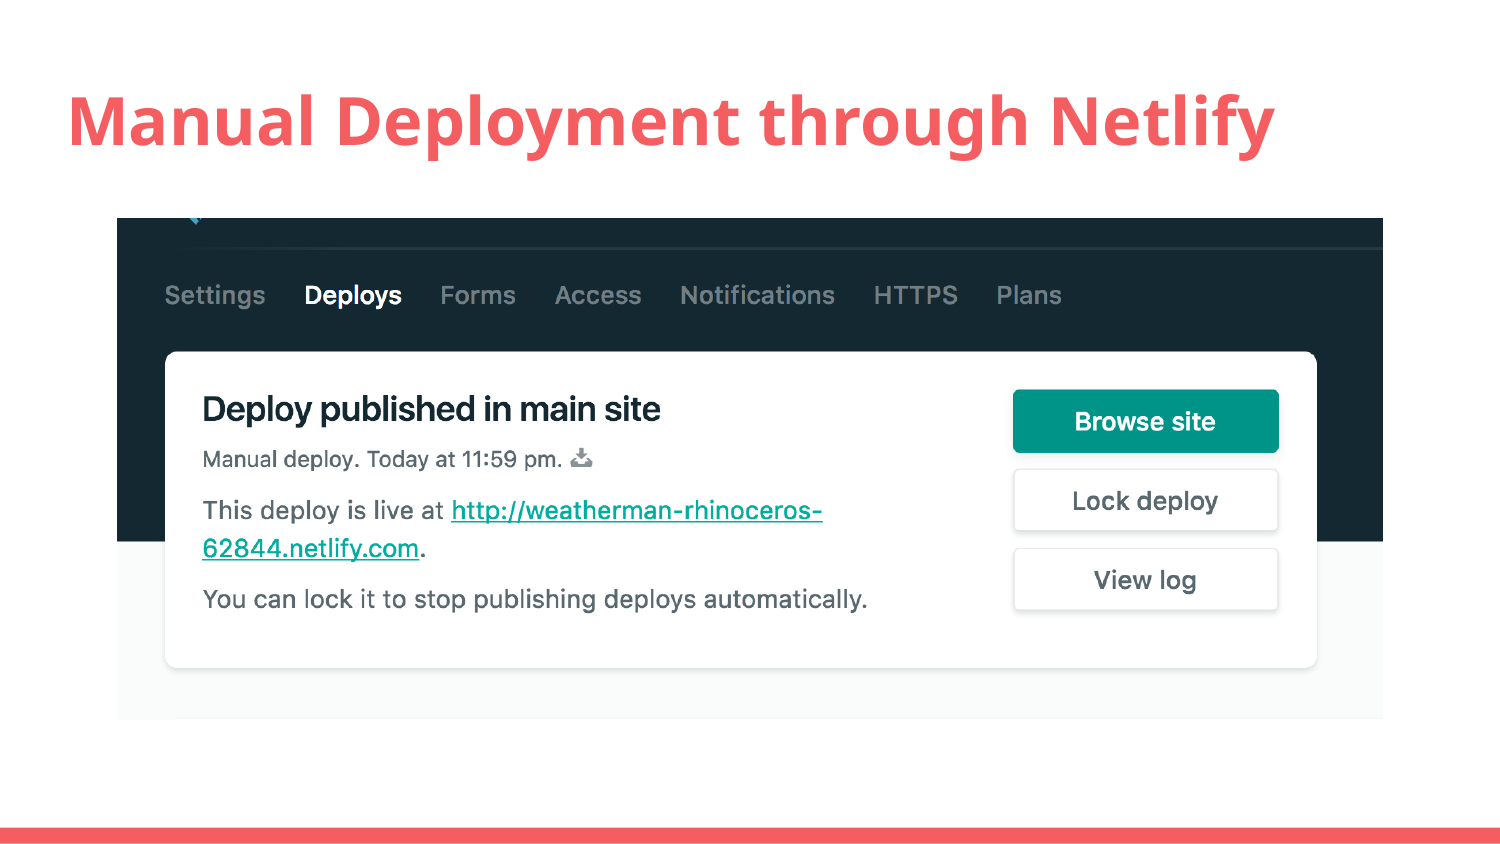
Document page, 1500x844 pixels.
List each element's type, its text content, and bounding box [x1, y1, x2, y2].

title Manual Deployment through Netlify [51, 64, 1449, 167]
picture [117, 218, 1383, 721]
